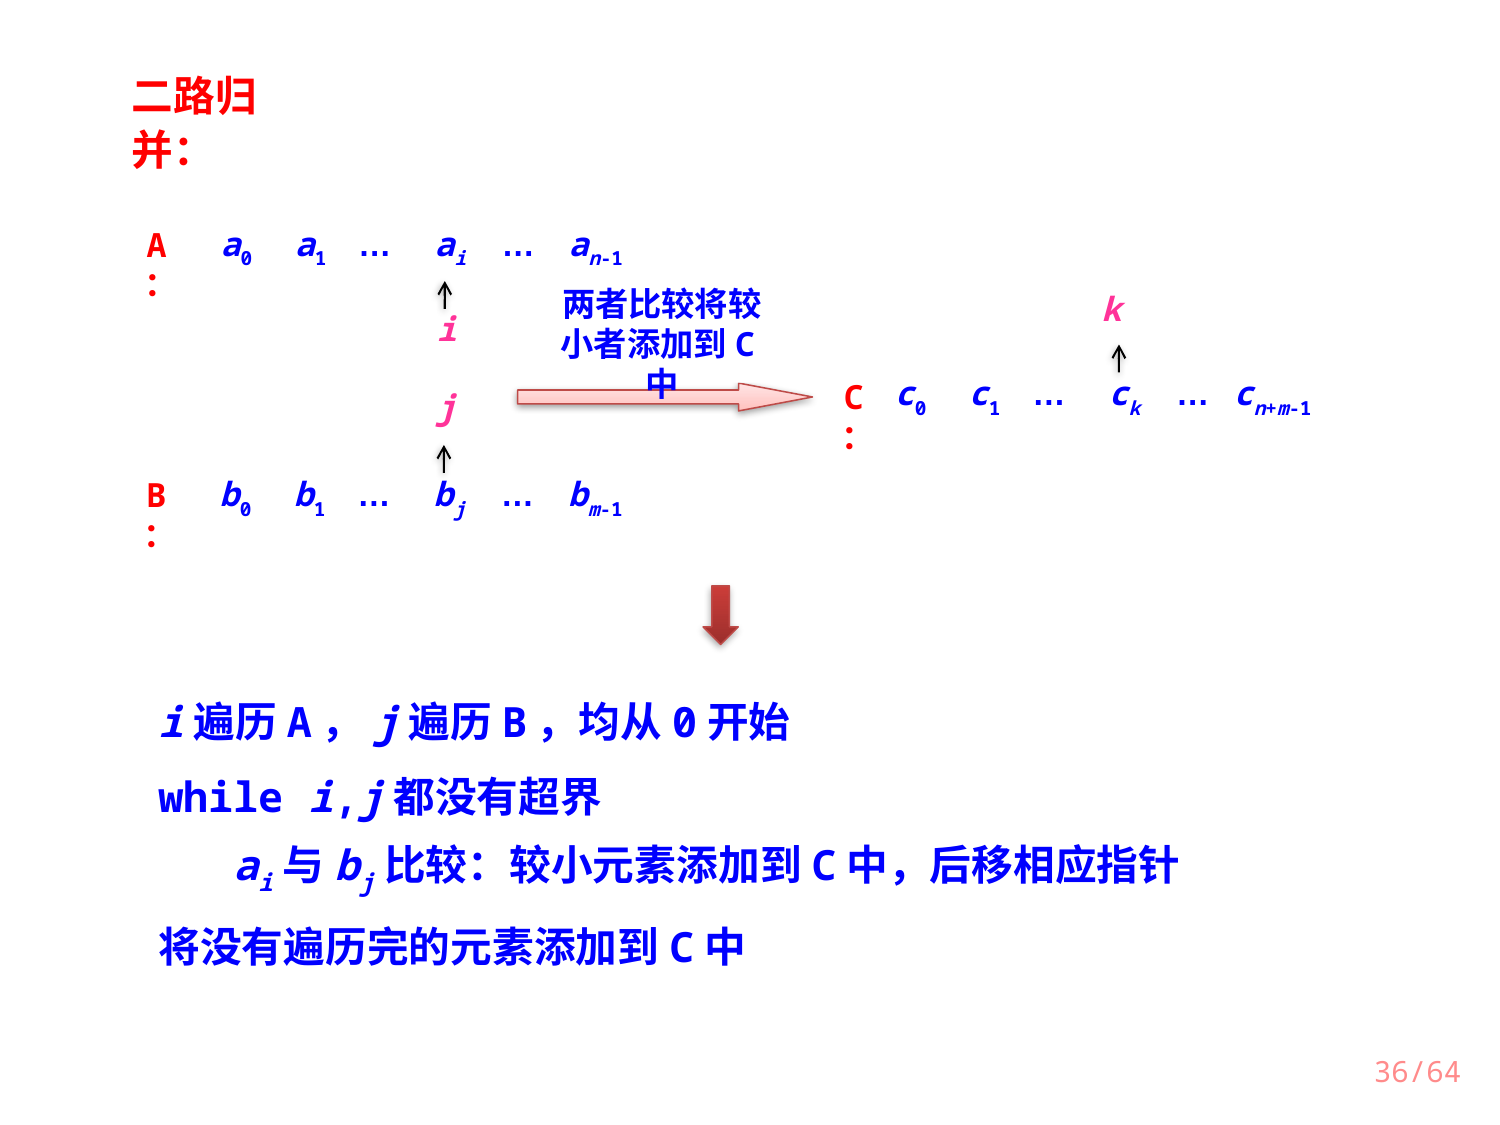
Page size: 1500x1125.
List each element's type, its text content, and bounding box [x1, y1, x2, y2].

text_box [702, 585, 739, 646]
text_box i遍历A，j遍历B，均从0开始 while i,j都没有超界 ai与bj比较：较小元素添加到C中，后移相应指针 将没有遍历完的元素添加到C中 [127, 666, 1361, 991]
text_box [130, 222, 1313, 528]
text_box 二路归并： [117, 58, 352, 182]
text_box [103, 173, 1350, 565]
slide_number 36/64 [1335, 1042, 1477, 1103]
